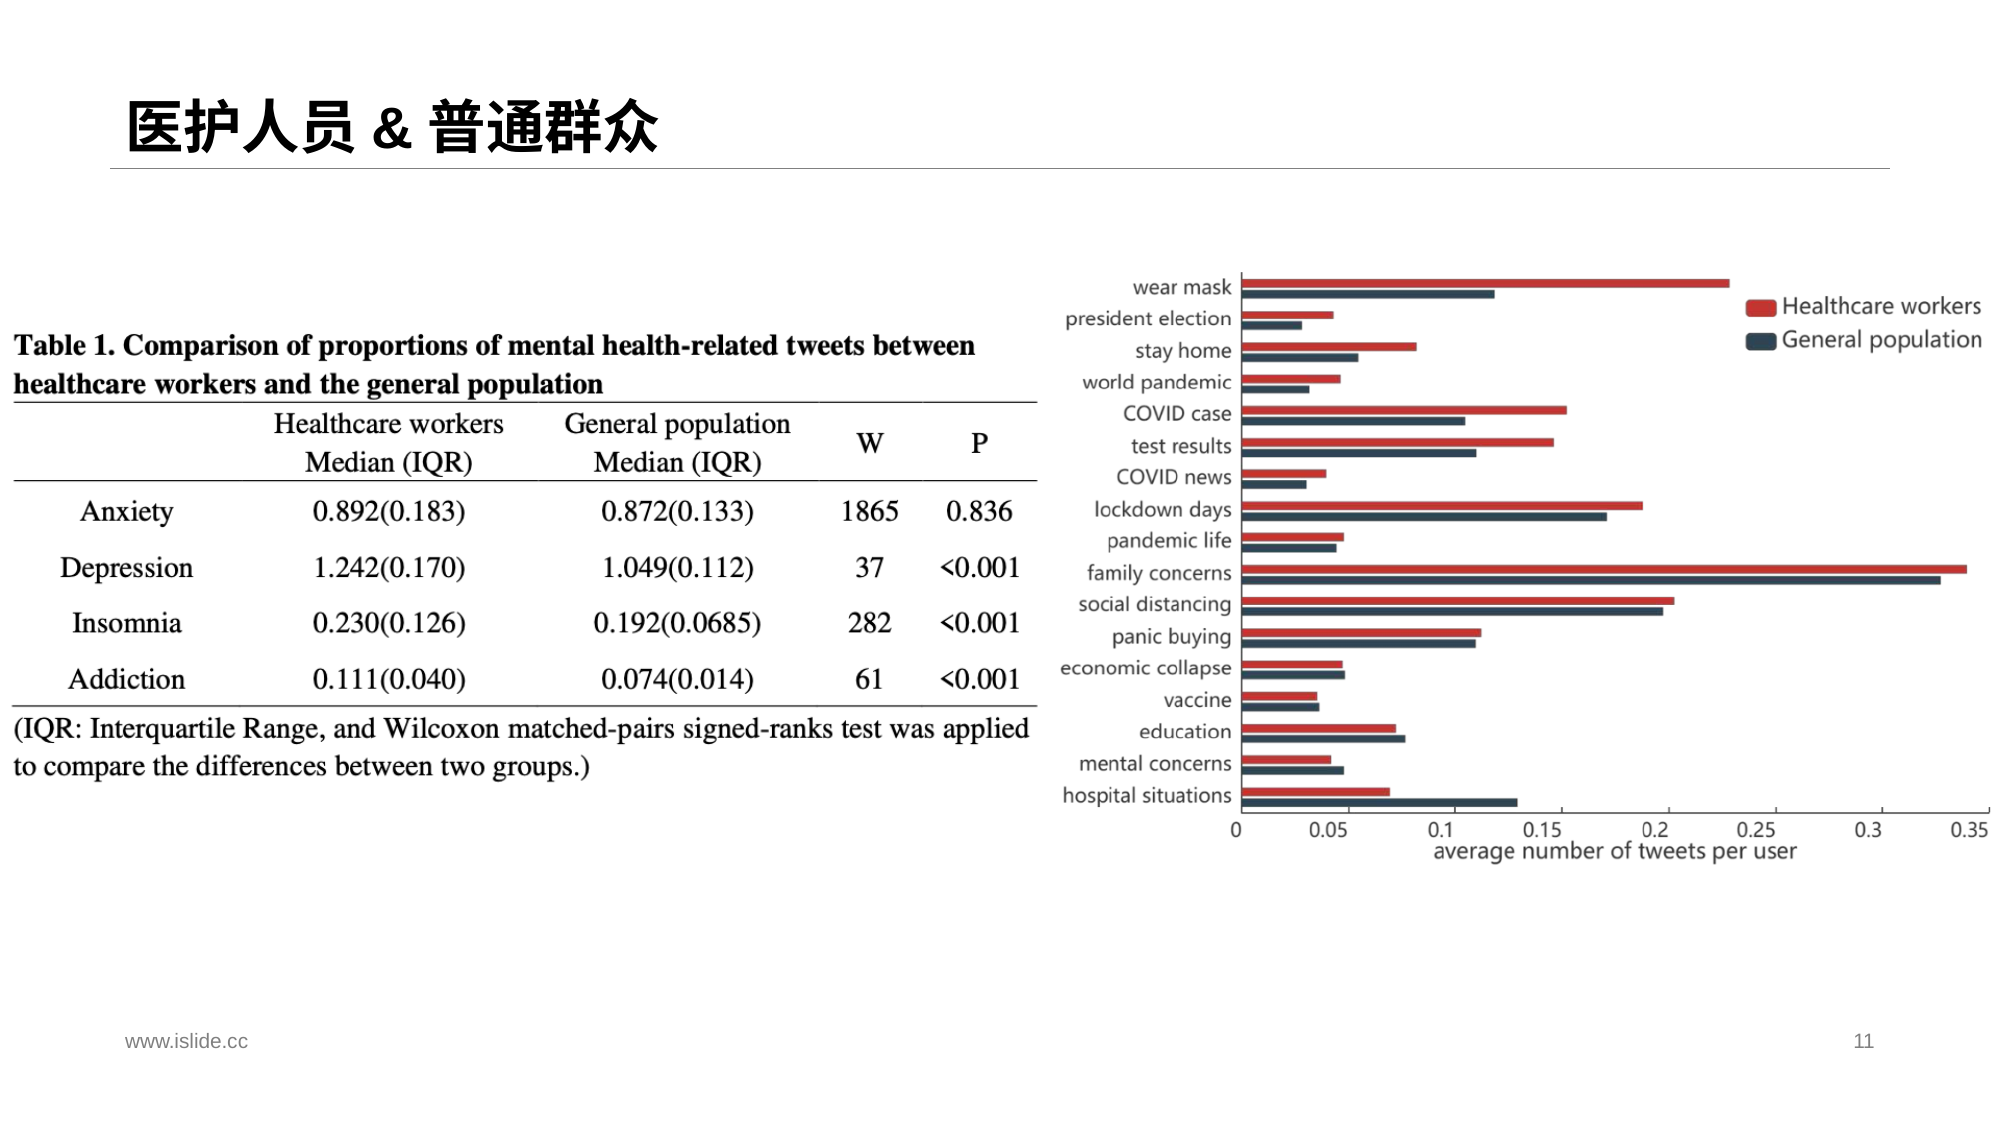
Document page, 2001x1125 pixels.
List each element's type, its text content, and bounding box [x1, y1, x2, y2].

slide_number 11 [1412, 1023, 1890, 1058]
picture [0, 247, 2000, 878]
footer www.islide.cc [109, 1023, 790, 1058]
title 医护人员&普通群众 [109, 0, 1890, 169]
